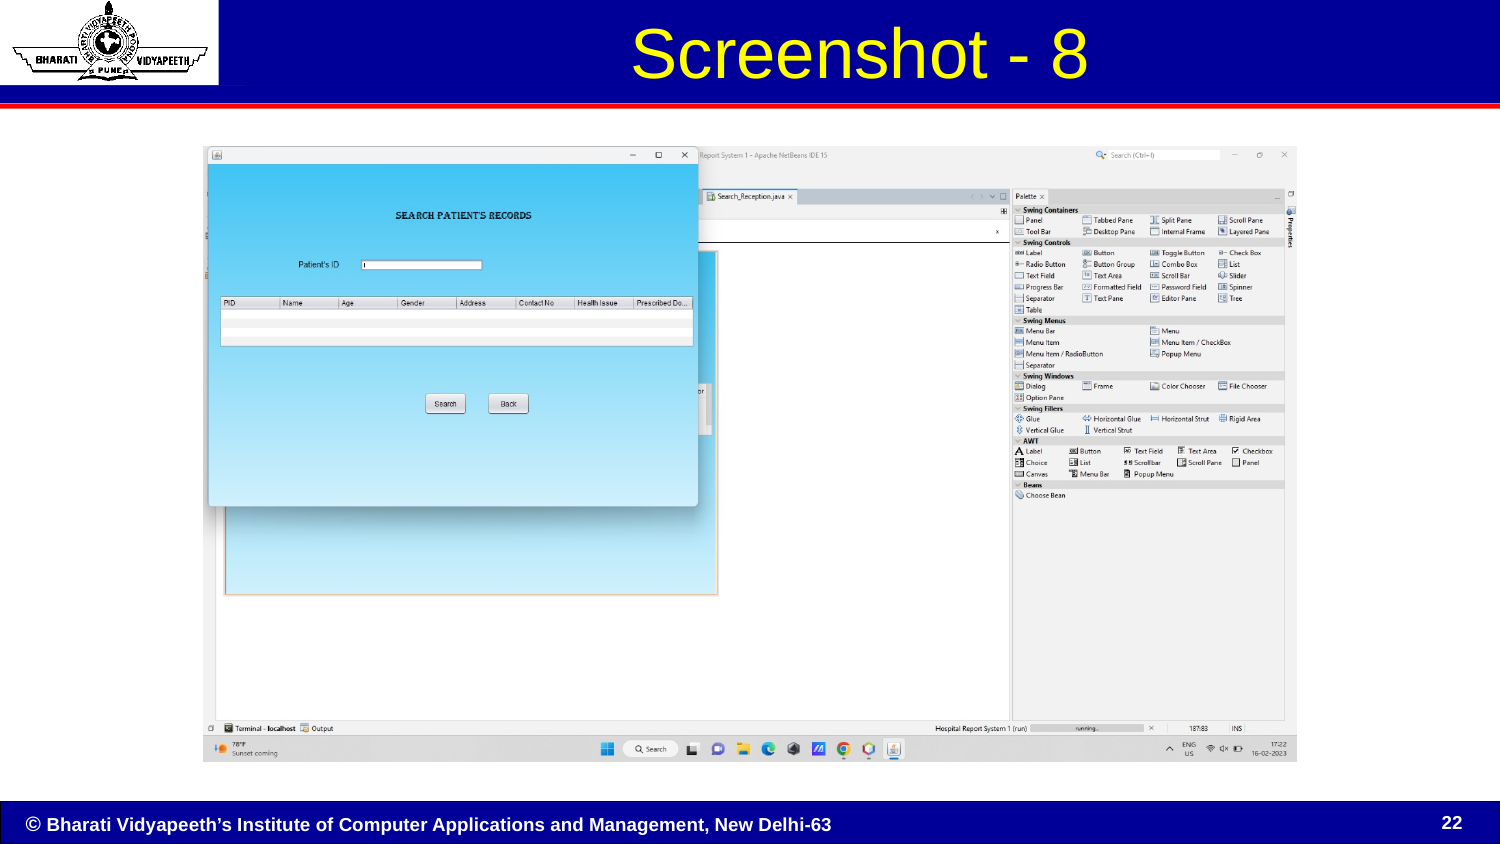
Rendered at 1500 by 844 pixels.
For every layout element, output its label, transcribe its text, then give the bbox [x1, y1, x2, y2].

picture [12, 1, 208, 81]
title Screenshot - 8 [233, 1, 1488, 83]
picture [202, 146, 1297, 763]
